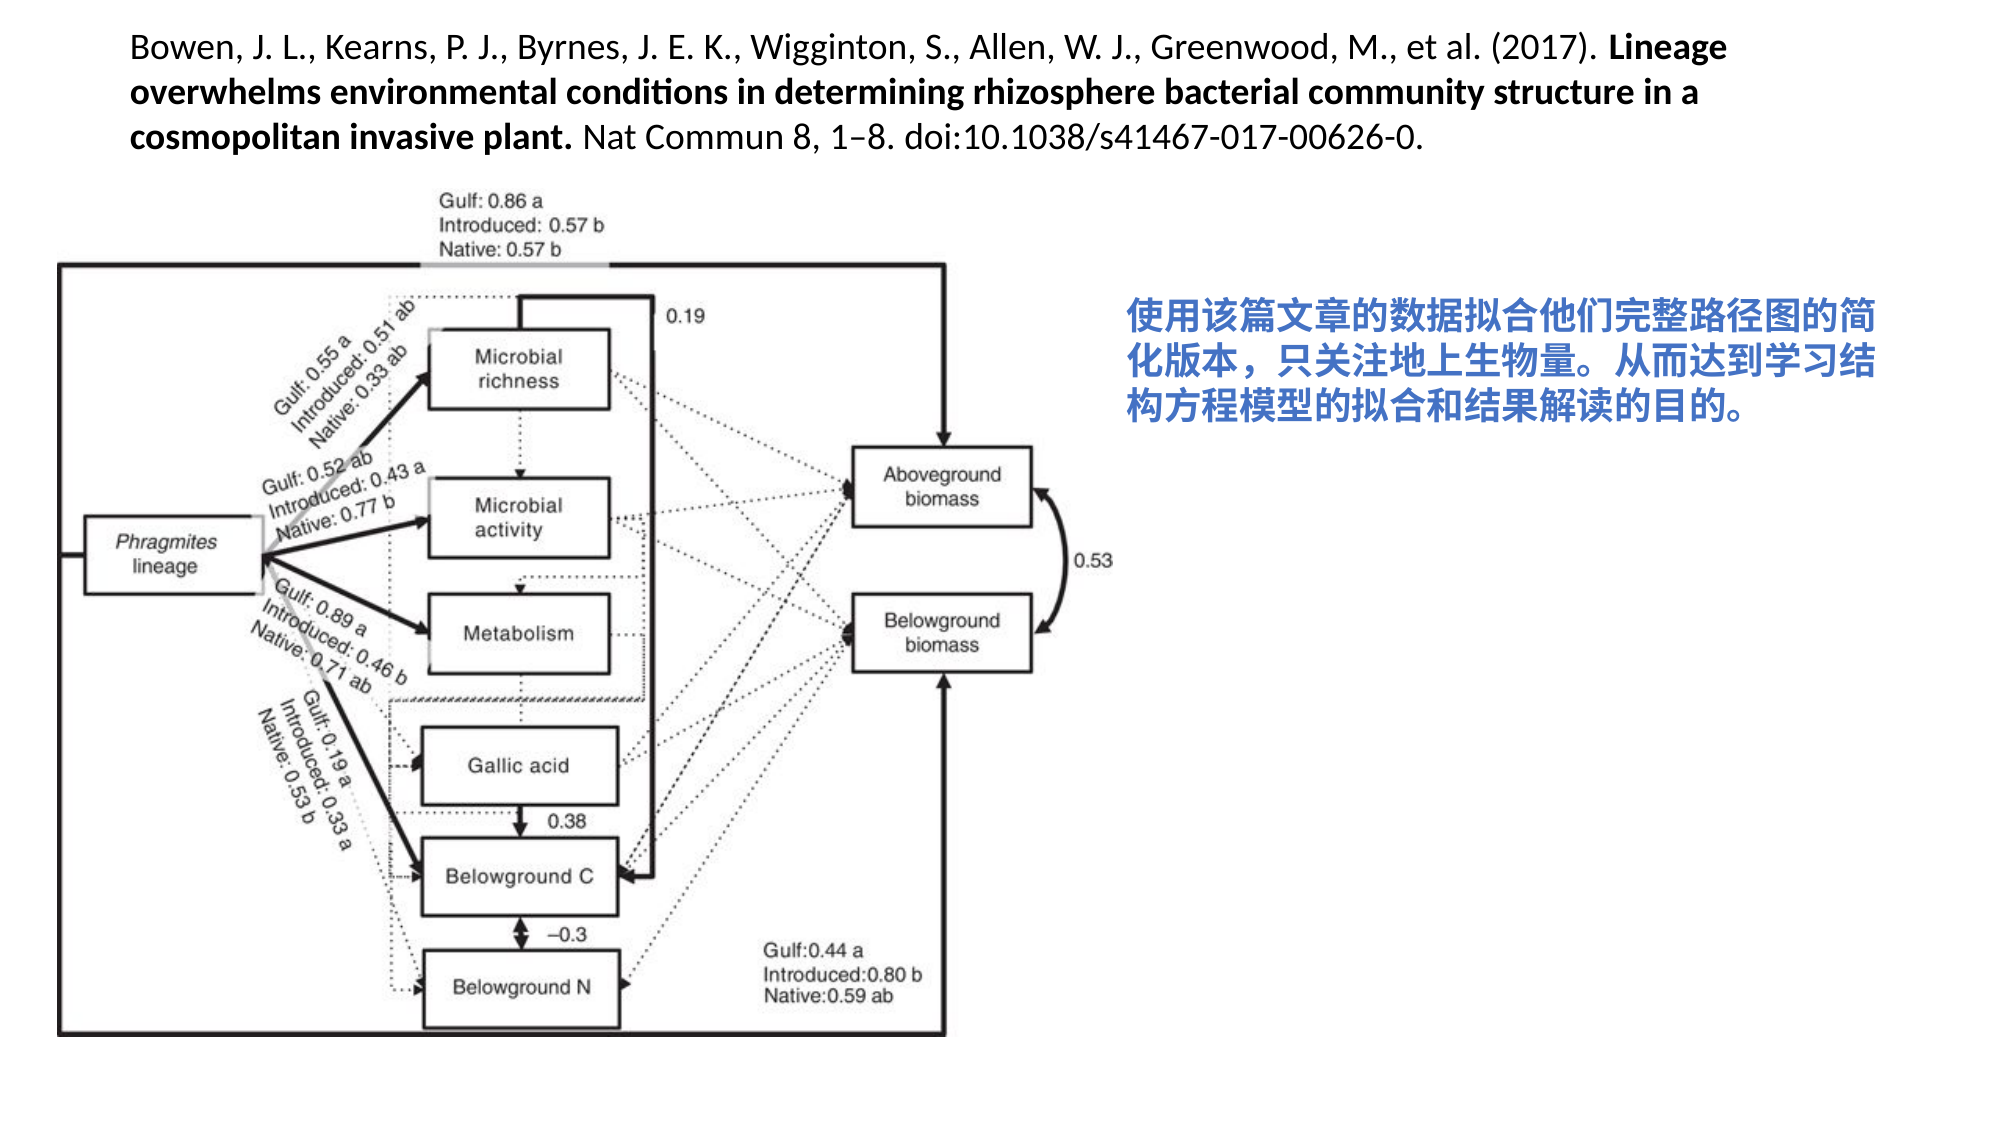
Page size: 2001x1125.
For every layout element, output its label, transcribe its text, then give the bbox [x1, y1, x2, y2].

text_box 使用该篇文章的数据拟合他们完整路径图的简化版本，只关注地上生物量。从而达到学习结构方程模型的拟合和结果解读的目的。 [1113, 284, 1894, 525]
text_box Bowen, J. L., Kearns, P. J., Byrnes, J. E. K., Wigginton, S., Allen, W. J., Greenwood, M., et al. (2017). Lineage overwhelms environmental conditions in determining rhizosphere bacterial community structure in a cosmopolitan invasive plant. Nat Commun 8, 1–8. doi:10.1038/s41467-017-00626-0. [114, 14, 1877, 165]
picture [57, 188, 1113, 1037]
